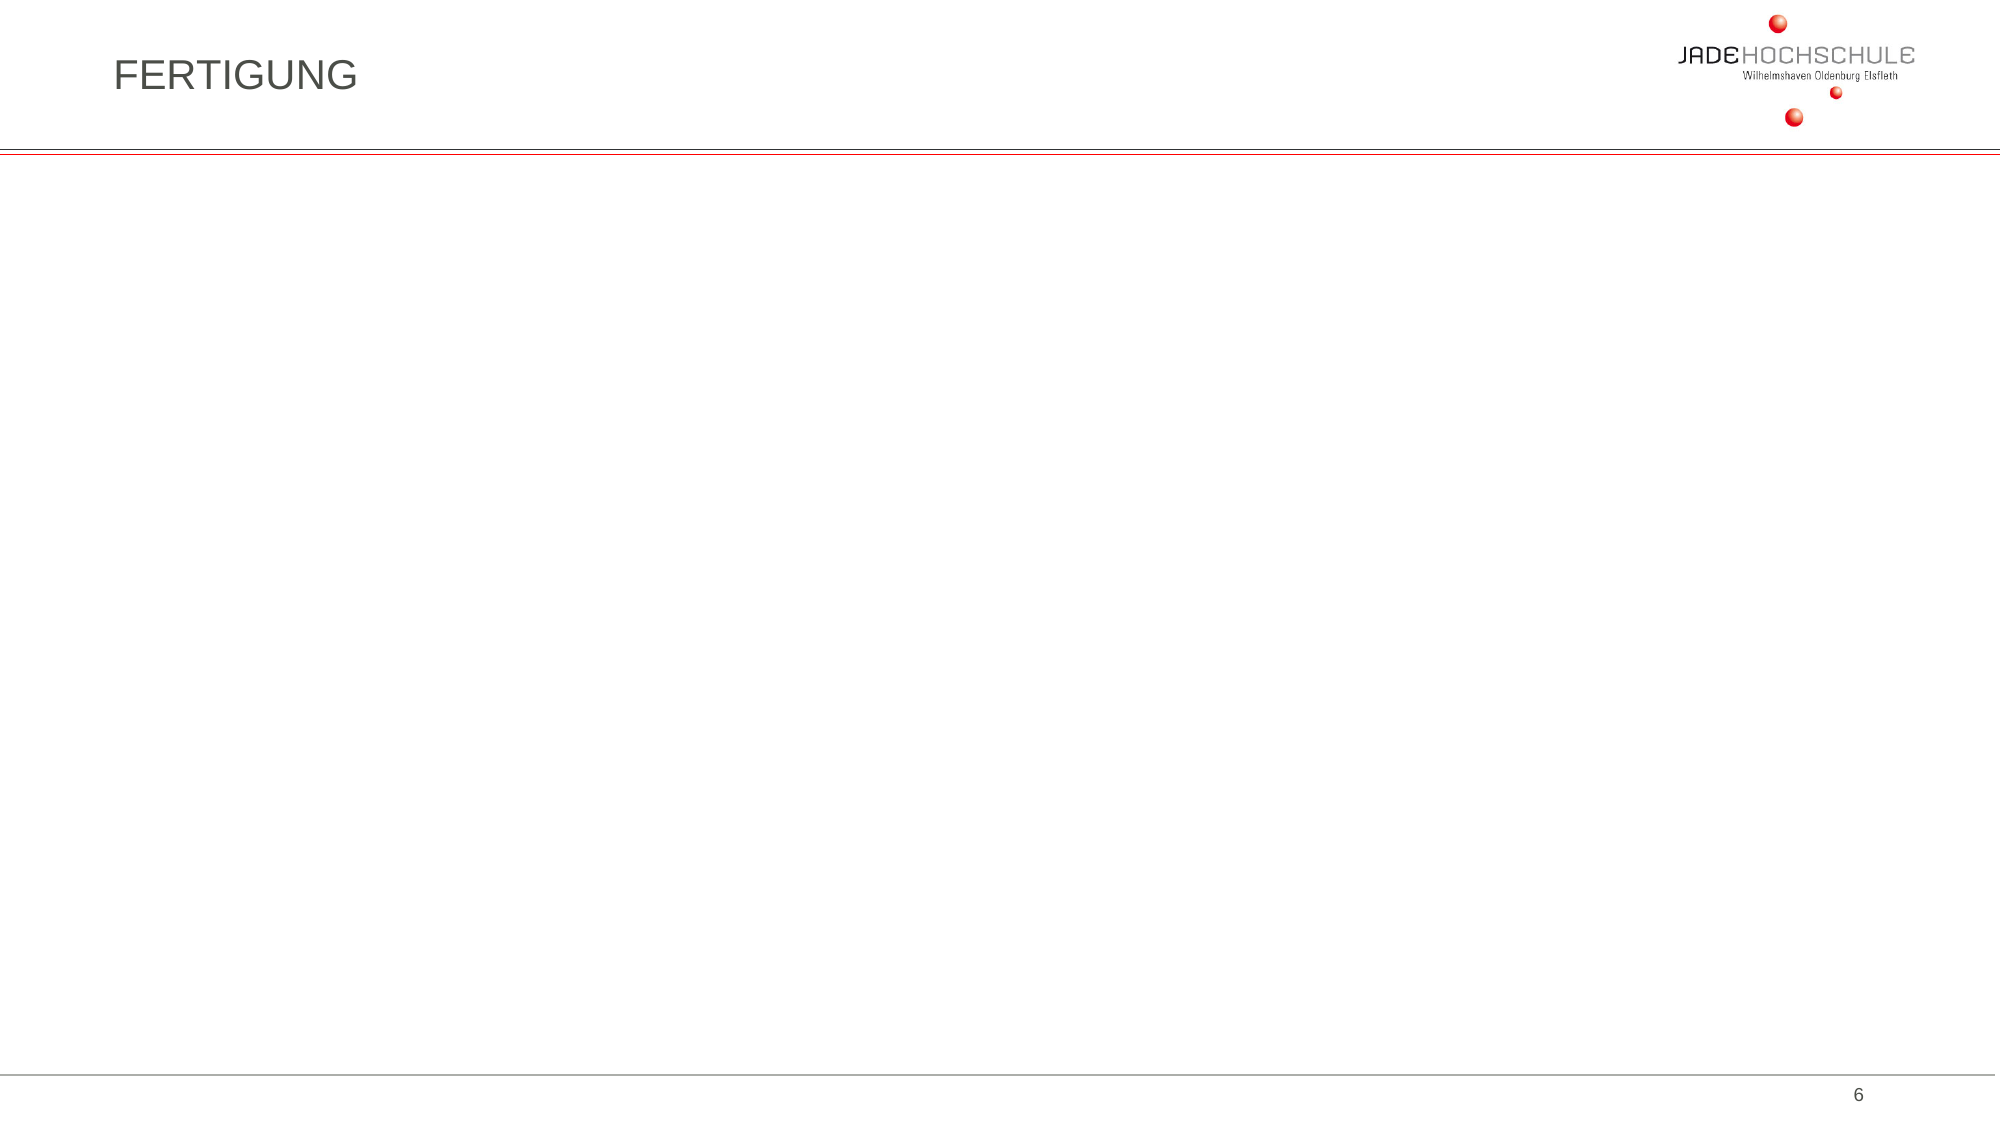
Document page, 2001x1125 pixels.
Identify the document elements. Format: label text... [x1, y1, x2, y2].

picture [1663, 4, 1945, 138]
title Fertigung [98, 0, 1330, 151]
